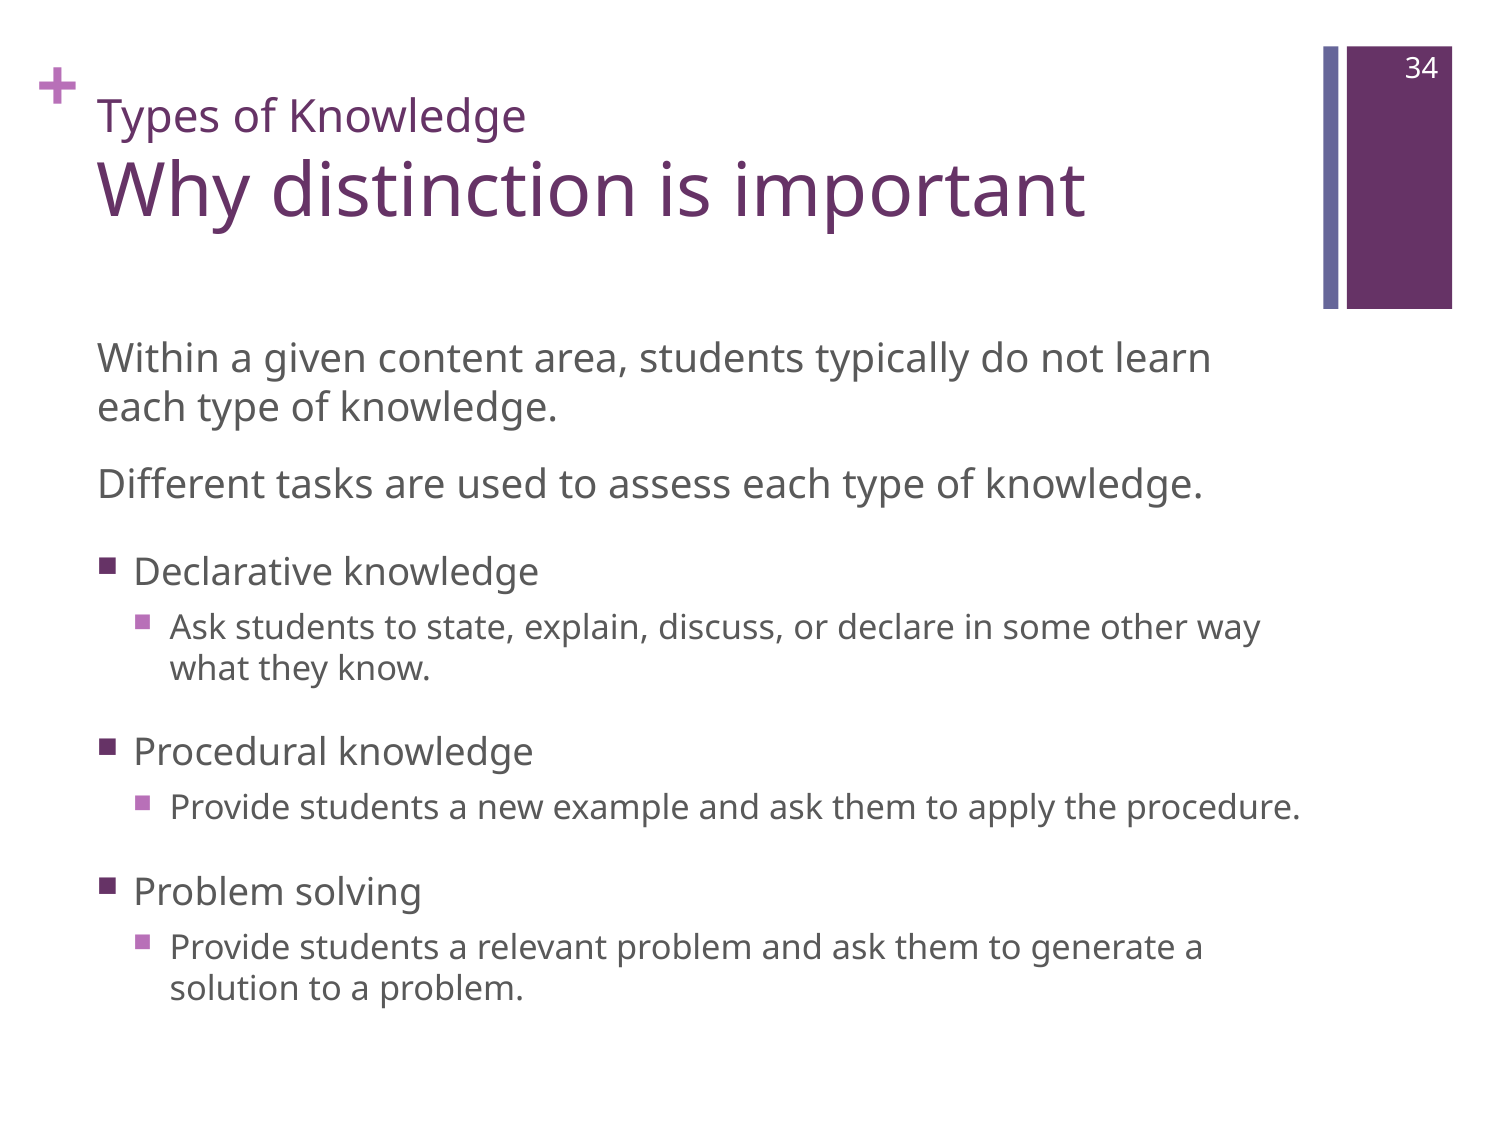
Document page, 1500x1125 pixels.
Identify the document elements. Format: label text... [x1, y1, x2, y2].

list Within a given content area, students typically do not learn each type of knowledge. Different tasks are used to assess each type of knowledge. Declarative knowledge Ask students to state, explain, discuss, or declare in some other way what they know. Procedural knowledge Provide students a new example and ask them to apply the procedure. Problem solving Provide students a relevant problem and ask them to generate a solution to a problem. [81, 324, 1322, 1028]
slide_number 34 [1362, 39, 1454, 100]
title Types of Knowledge Why distinction is important [81, 79, 1322, 263]
